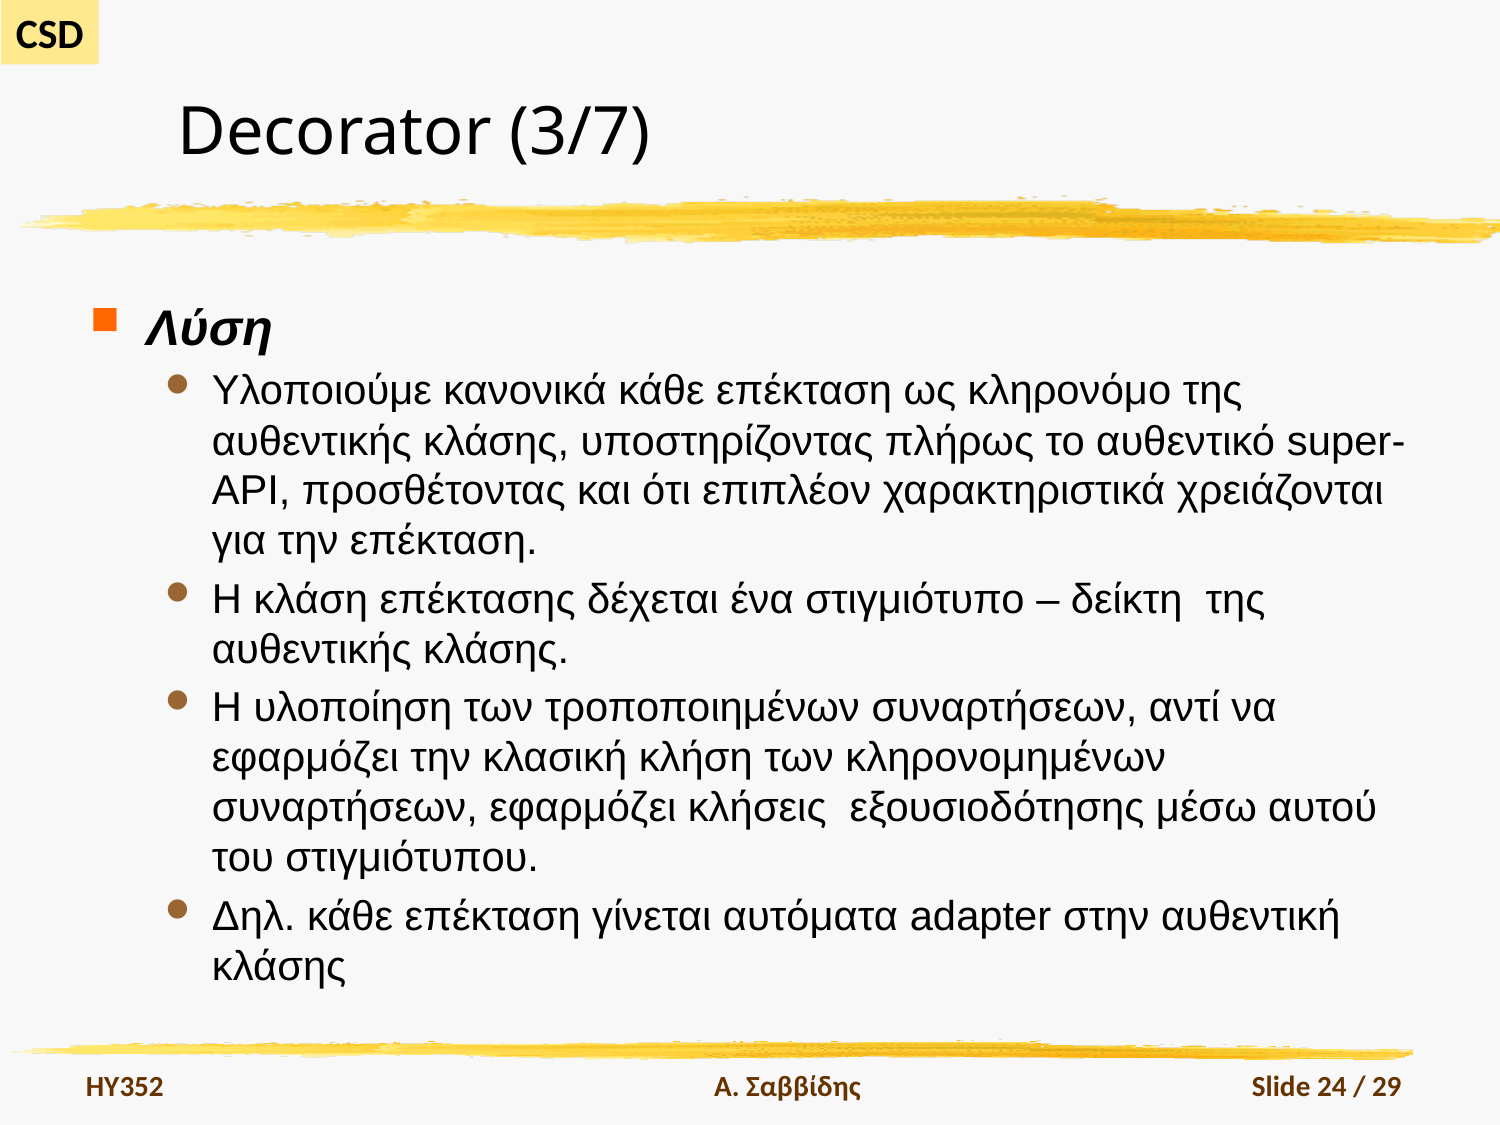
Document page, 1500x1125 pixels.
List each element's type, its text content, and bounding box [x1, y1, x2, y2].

picture [400, 1037, 549, 1064]
list Λύση Υλοποιούμε κανονικά κάθε επέκταση ως κληρονόμο της αυθεντικής κλάσης, υποστηρίζοντας πλήρως το αυθεντικό super-API, προσθέτοντας και ότι επιπλέον χαρακτηριστικά χρειάζονται για την επέκταση. Η κλάση επέκτασης δέχεται ένα στιγμιότυπο – δείκτη της αυθεντικής κλάσης. Η υλοποίηση των τροποποιημένων συναρτήσεων, αντί να εφαρμόζει την κλασική κλήση των κληρονομημένων συναρτήσεων, εφαρμόζει κλήσεις εξουσιοδότησης μέσω αυτού του στιγμιότυπου. Δηλ. κάθε επέκταση γίνεται αυτόματα adapter στην αυθεντική κλάσης [75, 287, 1438, 1013]
title Decorator (3/7) [162, 24, 1500, 175]
picture [1025, 1037, 1104, 1064]
footer Α. Σαββίδης [549, 1034, 1025, 1110]
picture [21, 190, 1500, 254]
picture [11, 1037, 70, 1064]
slide_number Slide 24 / 29 [1104, 1034, 1417, 1110]
slide_number HY352 [70, 1034, 400, 1110]
